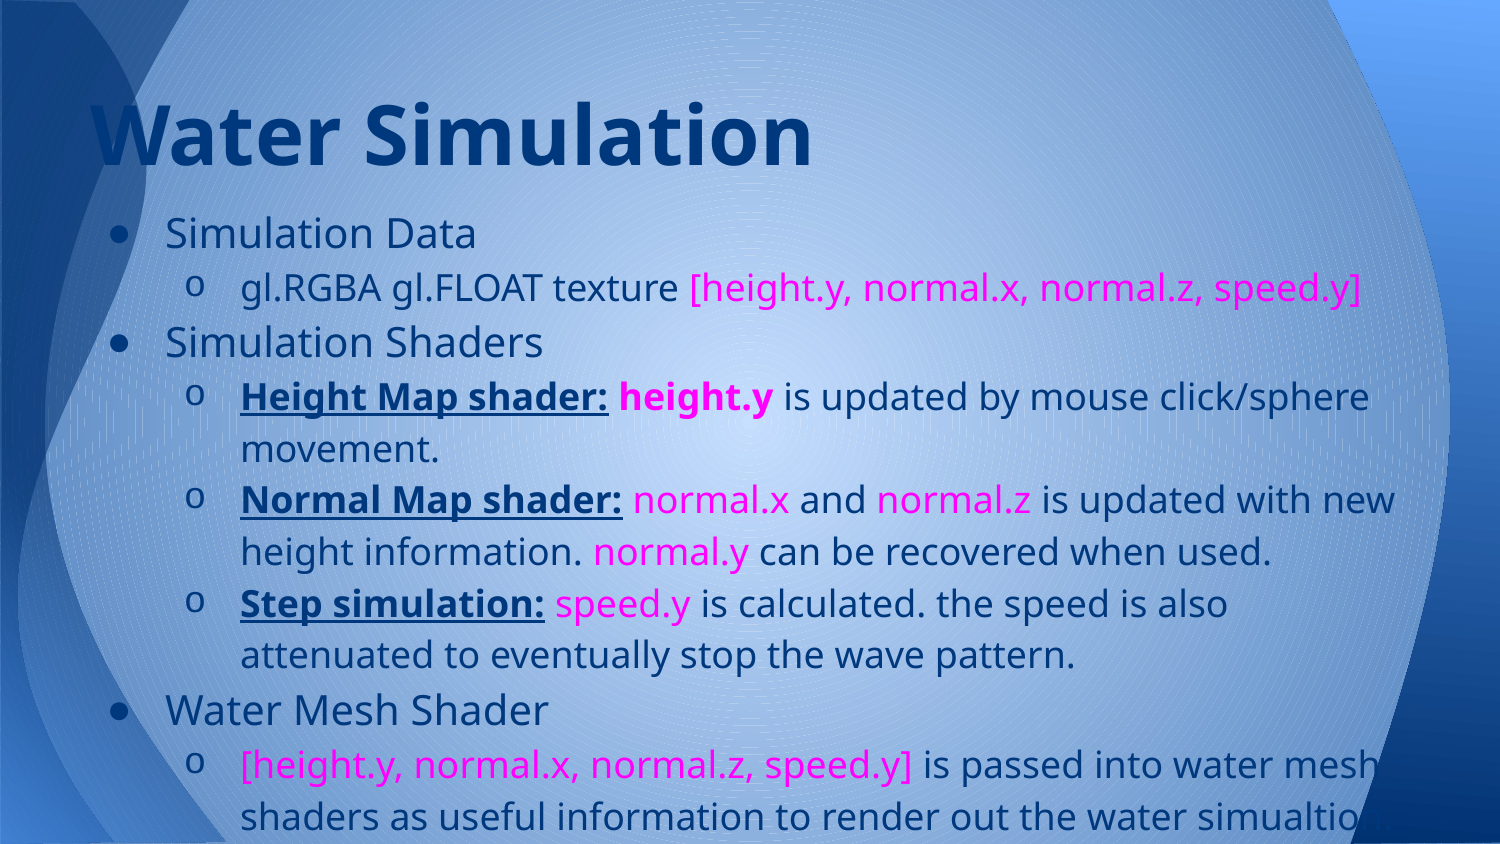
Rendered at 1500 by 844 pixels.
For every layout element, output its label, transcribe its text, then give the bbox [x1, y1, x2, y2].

title Water Simulation [75, 33, 1425, 197]
list Simulation Data gl.RGBA gl.FLOAT texture [height.y, normal.x, normal.z, speed.y] Simulation Shaders Height Map shader: height.y is updated by mouse click/sphere movement. Normal Map shader: normal.x and normal.z is updated with new height information. normal.y can be recovered when used. Step simulation: speed.y is calculated. the speed is also attenuated to eventually stop the wave pattern. Water Mesh Shader [height.y, normal.x, normal.z, speed.y] is passed into water mesh shaders as useful information to render out the water simualtion. [75, 197, 1425, 832]
